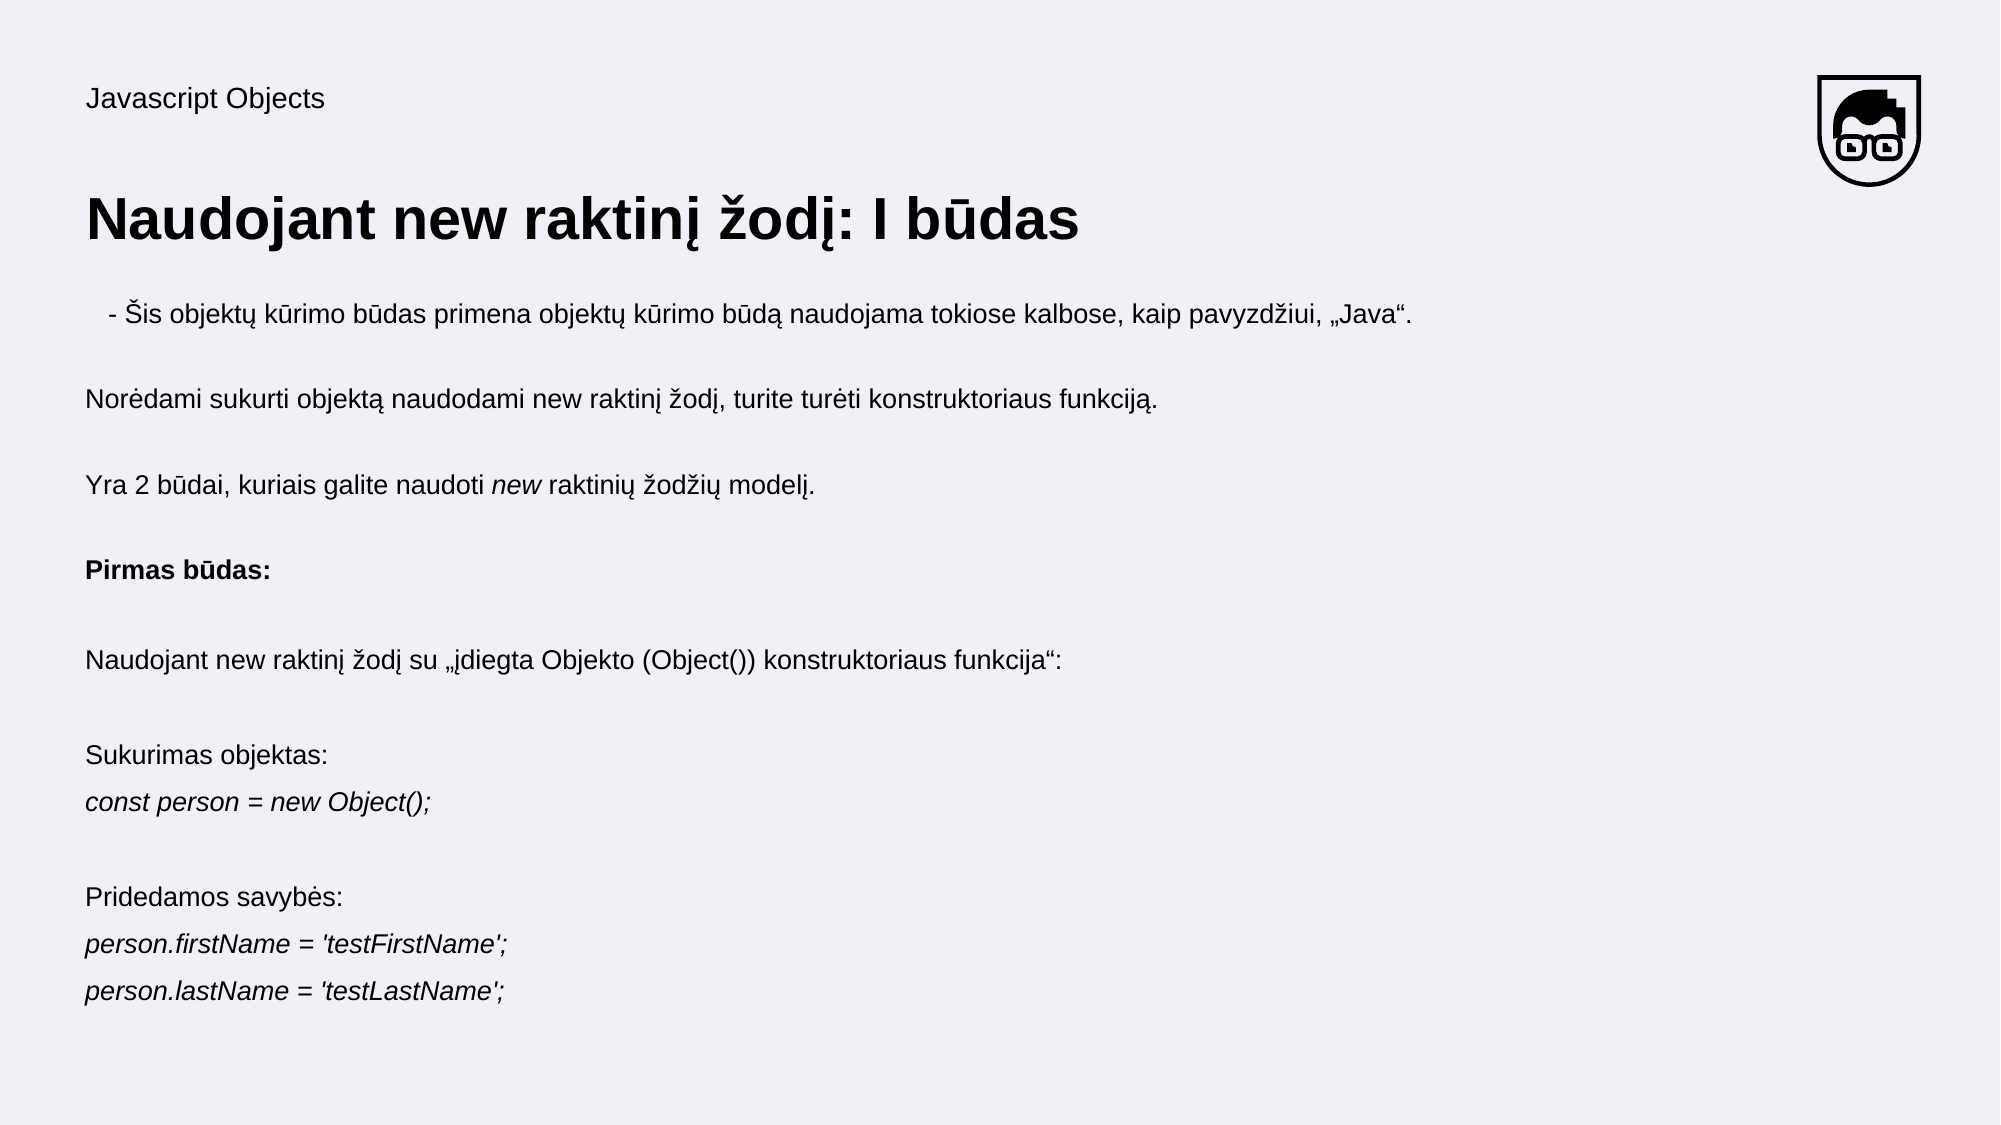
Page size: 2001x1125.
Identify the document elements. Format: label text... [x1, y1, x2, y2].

list Javascript Objects [70, 75, 1095, 151]
title Naudojant new raktinį žodį: I būdas [70, 172, 1843, 264]
list - Šis objektų kūrimo būdas primena objektų kūrimo būdą naudojama tokiose kalbose, kaip pavyzdžiui, „Java“. Norėdami sukurti objektą naudodami new raktinį žodį, turite turėti konstruktoriaus funkciją. Yra 2 būdai, kuriais galite naudoti new raktinių žodžių modelį. Pirmas būdas: Naudojant new raktinį žodį su „įdiegta Objekto (Object()) konstruktoriaus funkcija“: Sukurimas objektas: const person = new Object(); Pridedamos savybės: person.firstName = 'testFirstName'; person.lastName = 'testLastName'; [69, 288, 1852, 1038]
